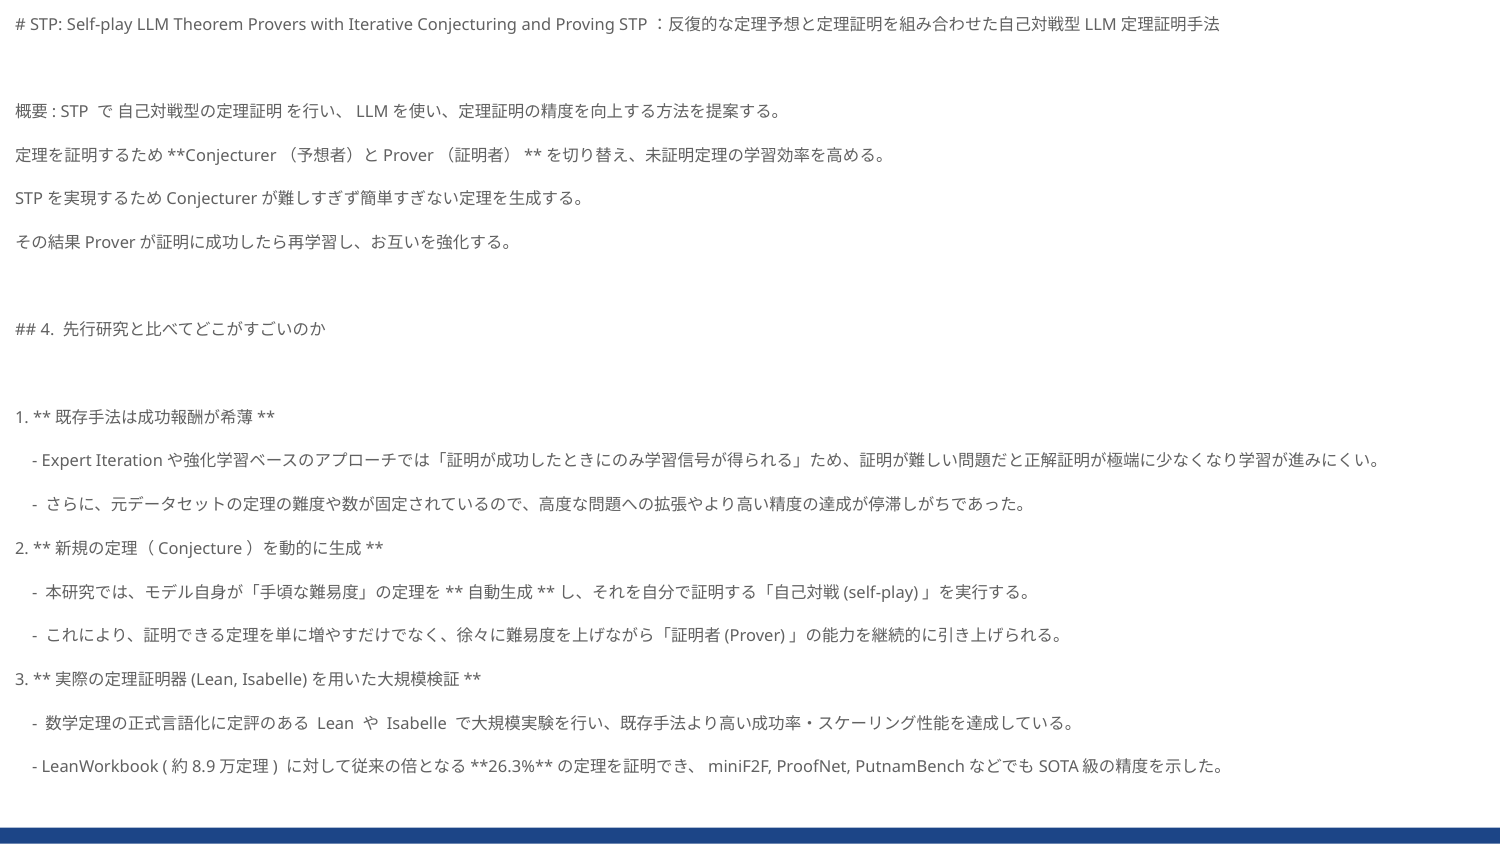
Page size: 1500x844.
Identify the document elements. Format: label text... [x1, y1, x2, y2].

list # STP: Self-play LLM Theorem Provers with Iterative Conjecturing and Proving STP：反復的な定理予想と定理証明を組み合わせた自己対戦型LLM定理証明手法 概要: STP で 自己対戦型の定理証明 を行い、LLMを使い、定理証明の精度を向上する方法を提案する。 定理を証明するため**Conjecturer（予想者）とProver（証明者）**を切り替え、未証明定理の学習効率を高める。 STPを実現するためConjecturerが難しすぎず簡単すぎない定理を生成する。 その結果Proverが証明に成功したら再学習し、お互いを強化する。 ## 4. 先行研究と比べてどこがすごいのか 1. **既存手法は成功報酬が希薄** - Expert Iterationや強化学習ベースのアプローチでは「証明が成功したときにのみ学習信号が得られる」ため、証明が難しい問題だと正解証明が極端に少なくなり学習が進みにくい。 - さらに、元データセットの定理の難度や数が固定されているので、高度な問題への拡張やより高い精度の達成が停滞しがちであった。 2. **新規の定理（Conjecture）を動的に生成** - 本研究では、モデル自身が「手頃な難易度」の定理を**自動生成**し、それを自分で証明する「自己対戦(self-play)」を実行する。 - これにより、証明できる定理を単に増やすだけでなく、徐々に難易度を上げながら「証明者(Prover)」の能力を継続的に引き上げられる。 3. **実際の定理証明器(Lean, Isabelle)を用いた大規模検証** - 数学定理の正式言語化に定評のある Lean や Isabelle で大規模実験を行い、既存手法より高い成功率・スケーリング性能を達成している。 - LeanWorkbook (約8.9万定理) に対して従来の倍となる**26.3%**の定理を証明でき、miniF2F, ProofNet, PutnamBenchなどでもSOTA級の精度を示した。 --- ## 5. 論文で説明している技術・手法の詳細 ここでは、本手法 **STP (Self-play Theorem Prover)** の仕組みを順を追ってできるだけ詳しく解説します。 ### 5.1 全体の学習フロー STP は大きく以下の3ステージで構成されます。 1. **モデル初期化 (Supervised Fine-tuning; SFT)** - まずは既存の定理証明ライブラリ（Mathlib など）に含まれる「定理・証明ペア」からなるデータを用い、ベースとなるLLMを微調整（SFT）する。 - これにより、定理証明の文法・基本手法を学習させ、初期段階で「最低限の証明能力」を身につけさせる。 2. **自己対戦による反復学習 (Self-play Training)** - ここで本論文の**中核**となる自己対戦手法が導入される。 - LLMが2つの役割を担う: 1. **Conjecturer（予想者）** - 既存データセットの定理や既に生成して証明できた定理から一部を取り出し、それらの証明情報などをヒントにして、新しい定理（Conjecture）を生成する。 2. **Prover（証明者）** - 生成されたConjectureや未証明の定理をまとめて入力し、多数回(例: 32回)サンプリングして証明を試みる。 - Conjecturer は「**0%よりは少し高いが100%には遠い**」成功率の定理を生み出すよう訓練されるため、Prover は新たに解けるギリギリの定理を解く形で能力を伸ばせる。 - Proverは正しく証明できた実例を再度学習データに加え、Expert Iteration 方式で段階的に性能向上を図る。 3. **最終再学習 (Final Re-training)** - 自己対戦で得た大量の「定理（Conjecture含む）-正解証明ペア」をすべて集約し、改めてベースモデルから再学習する。 - 長期的な学習で生じた忘却や分布変化の影響を抑え、モデルを安定させるためのステージ。 ### 5.2 Conjecturer（予想者）の仕組み 自己対戦では、Conjecturer が「**生成する価値のある定理**」を生み出すことが重要です。ここで論文では下記のような工夫がなされています。 1. **入力形式** - Conjecturerには「既存の定理 t とその証明 p」、さらに「p 内で使用された補題(lemma)」を与える。 tt pp pp - するとConjecturerは、これらを手掛かりに「t と関連したが別の新しい定理 c」を生成する。必要に応じてトリビアルな補題を差し込む場合もある。 tt cc 2. **Elegancy Filterによる選別** - 生成された Conjecture があまりに複雑すぎたり、簡単すぎて学習効果が薄かったりするのを防ぐため、Elegancy Filter と呼ぶ閾値判定を入れて「程よい長さの証明で解ける目標」を選別する。 - 選別基準の一例: 「(証明の最短トークン長) / (Conjectureの長さ)」が一定以上の値を持つかなど。 3. **Wasserstein距離による再重み付け** - 生成されたConjectureが一部の分野（例: 不等式・代数分野など）に偏ってしまうと学習がモード崩壊を起こすため、既存データセット内の未証明定理分布とのWasserstein距離を最小化する形で分布を調整する。 - Conjecture集合 X と既存定理集合 Q（一様分布）間の輸送コストを W(P,Q)=μmin​x∈X,y∈Q∑​μ(x,y)d(x,y) で定義し、ここで d(x,y) はConjectureと定理の埋め込み類似度（負のコサイン類似度など）に基づく距離。 XX QQ W(P,Q)=min⁡μ∑x∈X,y∈Qμ(x,y) d(x,y) W(P, Q) = \min_\mu \sum_{x \in X, y \in Q} \mu(x,y) \, d(x,y) d(x,y)d(x,y) - これにより「分野の多様性を保ちつつ、難易度もほどよいConjectureの分布」ができあがるように、Conjecturerの学習データを整形する。 4. **Conjecturerの報酬設計** - Conjecturerへの学習信号は、Proverが何回中何回証明に成功したか(サンプリング成功率)を指標とする。 - Pass率 P^(c) が 0<P^(c)≤1/4 程度となるConjectureを「ちょうどよい難易度」として採用し、ConjecturerはそういうConjectureを出力するよう微調整される。 P^(c)\hat{P}(c) 0<P^(c)≤1/40 < \hat{P}(c) \leq 1/4 ### 5.3 Prover（証明者）の仕組み 1. **Expert Iteration型の再学習** - Proverは Conjectureおよび未証明定理に対し、例えば各問題について 32回 など複数回の生成を試し、それぞれLLMが証明を書き下す。 - 成功した証明（実際に定理証明器LeanやIsabelleで自動検証に通った証明）のみを学習データに追加し、モデルを再度学習させる（RL的フレームワーク）。 - 試行ごとに正解証明が得られる確率自体は低くとも、量的にサンプリングを重ねれば、ある程度は正解例が蓄積されていく。 2. **Sparse Reward問題の緩和** - 通常のExpert Iterationでは、未証明定理が非常に難しい場合、証明が失敗に終わる頻度が高すぎて成功例がほぼ得られず学習が進まなくなる。 - 本研究では「Conjecturerがちょうどいい難易度のConjectureを補充」するため、Proverが学習するための正解例が比較的多く得られ、Sparse Rewardを緩和できる。 3. **学習効率の向上** - 既存データセットだけに頼っていた場合よりも、Conjecturerの生成した追加定理が膨大な「成功証明ペア」をもたらし、Proverがより高速かつ継続的に性能を伸ばせる。 ### 5.4 最終再学習 (Final Re-training) 1. **モデルが「忘れる」問題への対策** - 長期の自己対戦学習中に、初期の簡単な証明を含む知識を失うおそれがある。 - そこで、ある程度の反復を終えた段階で、ベースモデルに戻って再度すべての正解証明をまとめて学習し直し、安定させる。 2. **反復的な再学習 (Periodic Refresh)** - 実装上はさらに、定期的に同様の再学習を繰り返し行いながら、自己対戦学習を再スタートさせる方法も取っている。 - こうすることで、初期ステージの証明や様々な技法を忘れにくくなる。 --- ## 6. 使用用途 1. **数学定理の自動証明・発見支援** - 研究者が扱うような難問定理の自動証明を補助し、研究効率を高める。 - さらに、新しい定理（Conjecture）を自動生成し、その正しさを自動検証するプロセスを介して、将来的には未知の数理的発見につながる可能性がある。 2. **教育応用（演習問題の自動生成など）** - 教育用の演習問題の自動生成と解答例の提示が可能になれば、多様なレベルに対応した問題集を容易に作成できる。 - 数理教育の現場での教材整備・実習環境拡充に寄与すると期待される。 3. **形式的検証の推進** - ソフトウェアやハードウェアの形式的検証にも応用可能。 - 大規模システムにおける証明付き安全性保証などにも拡張応用が考えられる。 --- ## 7. 数式の詳細説明（順番にすべて） 論文内で特に重要な数式・用語を、できる限り順序立てて列挙し、解説します。 ### 7.1 エンピリカルパス率（Empirical Pass Rate） P^(c) = #{証明が成功したサンプリング}#{総サンプリング回数} \hat{P}(c) \;=\; \frac{\#\{\text{証明が成功したサンプリング}\}}{\#\{\text{総サンプリング回数}\}} P^(c)=#{総サンプリング回数}#{証明が成功したサンプリング}​ - あるConjecture cに対して、Proverが複数回生成(例:32回)を試行したうち、何回成功証明を得られたかを表す**成功率**。 cc - これを**Conjecturerの報酬**設計に用い、0<P^(c)≤1/4など「難しすぎず簡単すぎない」定理を優先的に選別する。 0<P^(c)≤1/4 0 < \hat{P}(c) \leq 1/4 ### 7.2 Elegancy Filter（エレガンス評価） E(c) = min⁡{証明長}conjectureの文字数またはトークン数 E(c) \;=\; \frac{ \min\{\text{証明長}\} }{ \text{conjectureの文字数またはトークン数} } E(c)=conjectureの文字数またはトークン数min{証明長}​ - Conjecture cの複数の成功証明のうち、最短のものの長さを、そのConjecture文自体の長さで割った値などで定義される。 cc - 論文では最小値(あるいは別の基準)が20%分位以下のものを「Elegancyが低い」としてフィルタリングし、複雑すぎる定理・証明を排除している。 ### 7.3 Wasserstein距離 W(P,Q) = min⁡μ∑x∈supp(P), y∈supp(Q)μ(x,y) d(x,y) W(P, Q) \;=\; \min_{\mu} \sum_{x \in \mathrm{supp}(P),\, y \in \mathrm{supp}(Q)} \mu(x, y) \, d(x,y) W(P,Q)=μmin​x∈supp(P),y∈supp(Q)∑​μ(x,y)d(x,y) 被写体: - PPP: 生成されたConjecture全体の分布 - QQQ: 既存のデータセット内の**未証明定理**に関する一様分布 - μ(x,y)\mu(x,y)μ(x,y): x と y の間をどれだけ「輸送」するかを表す変数 xx yy - d(x,y)d(x,y)d(x,y): Conjecture x と定理 y の埋め込みに基づく距離（ここでは負のコサイン類似度などを用いる） xx yy これにより「Conjecturerが生成するConjectureの分布 PPP」を「既存定理分布 QQQ」に近づける（話題バランスが保たれ、多分野にわたって学習する）ように制御する。 ### 7.4 Expert Iterationの学習更新 **Prover**の学習では、成功証明のみを集めて次ステップで再学習する。これは強化学習的にみれば θ ← θ−η ∇θ(L(θ;正解証明データ)) \theta \;\leftarrow\; \theta - \eta \, \nabla_{\theta} \bigl(\mathcal{L}(\theta; \text{正解証明データ})\bigr) θ←θ−η∇θ​(L(θ;正解証明データ)) という形で微調整される（θ\thetaθはモデルパラメータ、η\etaηは学習率）。正解証明が得られたら損失を下げ、失敗例は学習対象に加わらないためSparse Reward問題が生じる。 ### 7.5 再学習 (Re-training) - 自己対戦で蓄積した大規模な「(定理, 証明)」ペアをすべて再収集し、ベースモデルに対して再度 θbase​←θbase​−η∇θbase​​(L(θbase​;DSTP​)) を行う。 θbase ← θbase−η ∇θbase(L(θbase;DSTP)) \theta_{\text{base}} \;\leftarrow\; \theta_{\text{base}} - \eta \, \nabla_{\theta_{\text{base}}} \bigl(\mathcal{L}(\theta_{\text{base}}; \mathcal{D}_{\text{STP}})\bigr) - ここで DSTP​ は自己対戦で証明に成功した新旧の定理証明ペアすべてを指す。 DSTP\mathcal{D}_{\text{STP}} --- ## 8. 次に読むべき論文（添付PDFに挙げられているもの） - **AlphaProof (2024)** 大規模数理データによる強化学習で、国際数学オリンピックレベルの問題を解く手法を報告。STPと同様に大規模データでの数理能力向上を目指す。 - **DeepSeek-Prover (Xin et al., 2024)** 大規模生成データを用いた自動定理証明フレームワーク。Expert Iterationと同様にRLベースで最適化を行い、高性能な証明者を構築。 - **InternLM2.5-StepProver (Wu et al., 2024)** 単一ステップごとに証明書き下しを行い、ベストファーストサーチやMCTSを組み合わせたアプローチ。STPのような「全体を一度に生成する（whole-proof generation）」手法とは別路線だが、統合の可能性あり。 - **その他**: - [Polu et al., 2022], [Yang et al., 2024b], [Lin et al., 2024] など、ステップ検索やヒント予測など別の探索方法との融合例がある。 - 全般に「自己生成データ（Conjecture生成）」や「価値関数LLMによる木探索」を組み合わせる研究が増えている。 --- ## 9. まとめ - **STP** は、定理証明用LLMに**自己対戦**の仕組みを導入した革新的手法で、**Conjecturer** と **Prover** を同時に育成するという新しいカリキュラム学習の形を示しました。 - 結果として、既存データセット（LeanWorkbookなど）上で従来手法に比べて大幅に高い成功率を実現し、miniF2F、ProofNet、PutnamBenchにおいても**SOTA級**の性能を記録しています。 - **新しい定理（Conjecture）を自動生成**してそれを解く自己完結型の仕組みは、今後さらに高度な数理研究支援や教育、ソフトウェア検証など広範な応用が期待されます。 [0, 0, 1500, 829]
